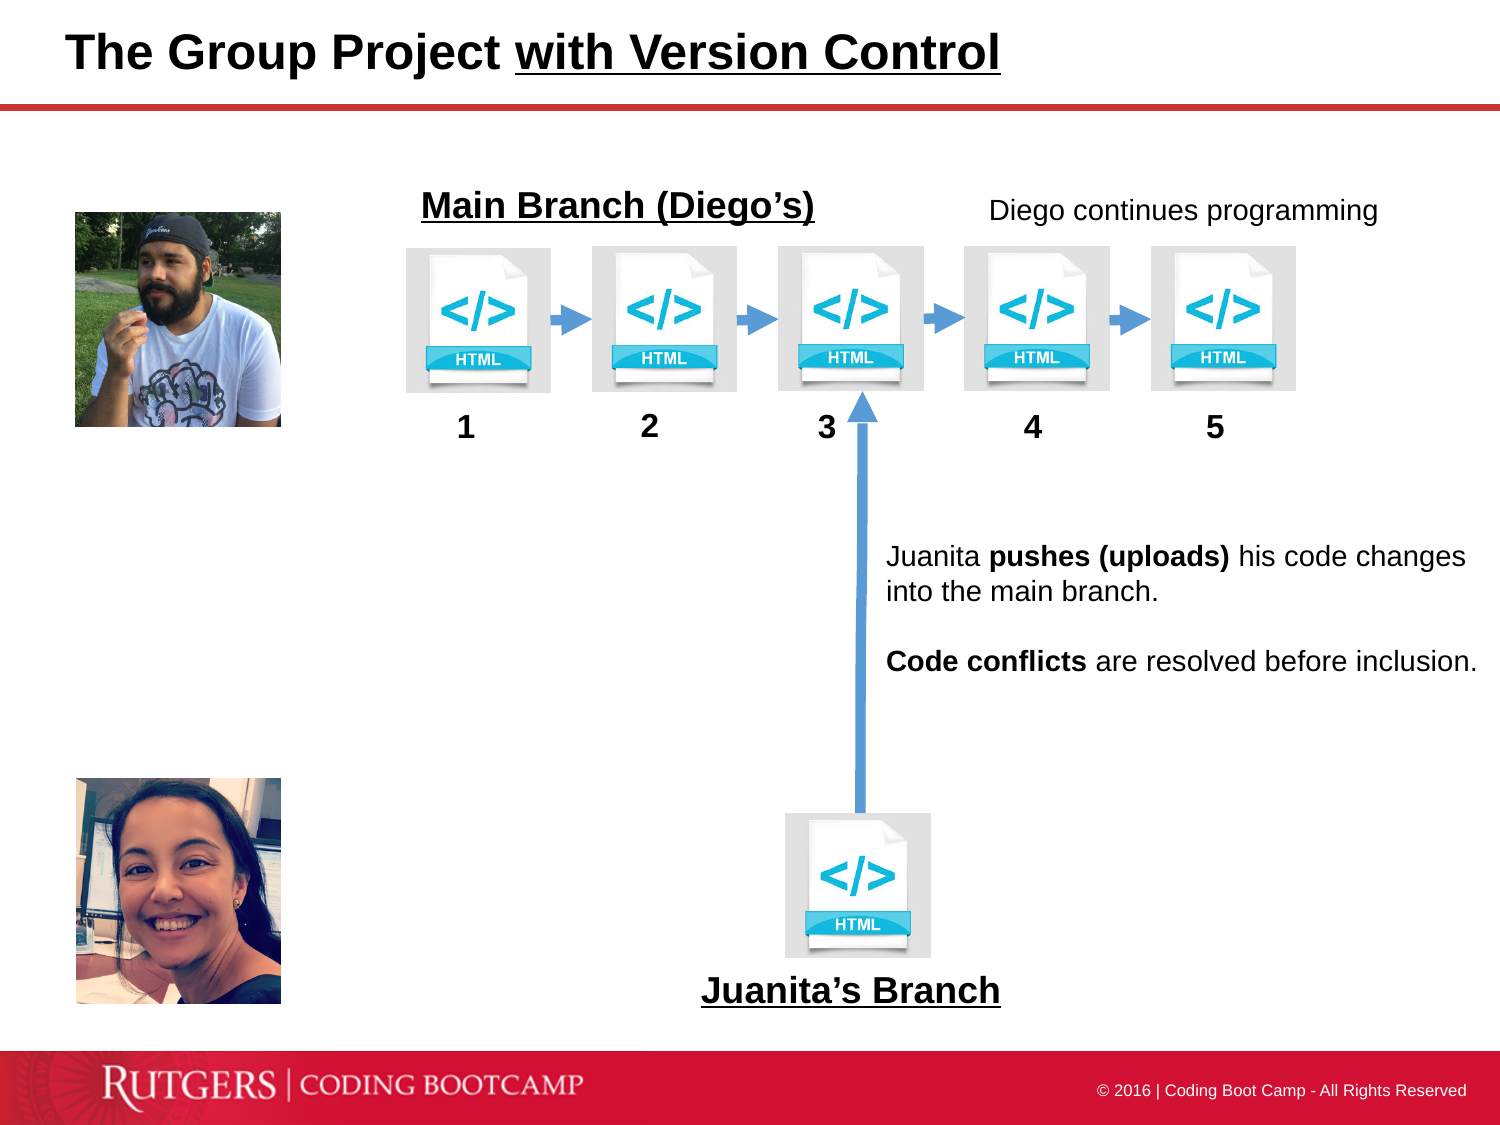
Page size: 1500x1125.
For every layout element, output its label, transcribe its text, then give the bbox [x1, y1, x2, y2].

picture [74, 212, 281, 428]
picture [0, 1051, 650, 1125]
text_box Diego continues programming [974, 184, 1395, 234]
text_box 1 [442, 397, 491, 453]
picture [406, 248, 551, 393]
picture [785, 813, 931, 958]
text_box 3 [803, 398, 852, 453]
text_box Juanita pushes (uploads) his code changes into the main branch. Code conflicts are resolved before inclusion. [871, 530, 1500, 720]
text_box 4 [1009, 398, 1058, 453]
picture [778, 246, 924, 392]
picture [592, 246, 737, 392]
picture [964, 246, 1110, 392]
text_box Main Branch (Diego’s) [406, 174, 831, 234]
text_box 5 [1191, 398, 1240, 453]
picture [1151, 246, 1296, 392]
picture [76, 778, 281, 1004]
text_box The Group Project with Version Control [49, 12, 1113, 88]
text_box Juanita’s Branch [686, 958, 1017, 1019]
text_box 2 [625, 396, 675, 452]
